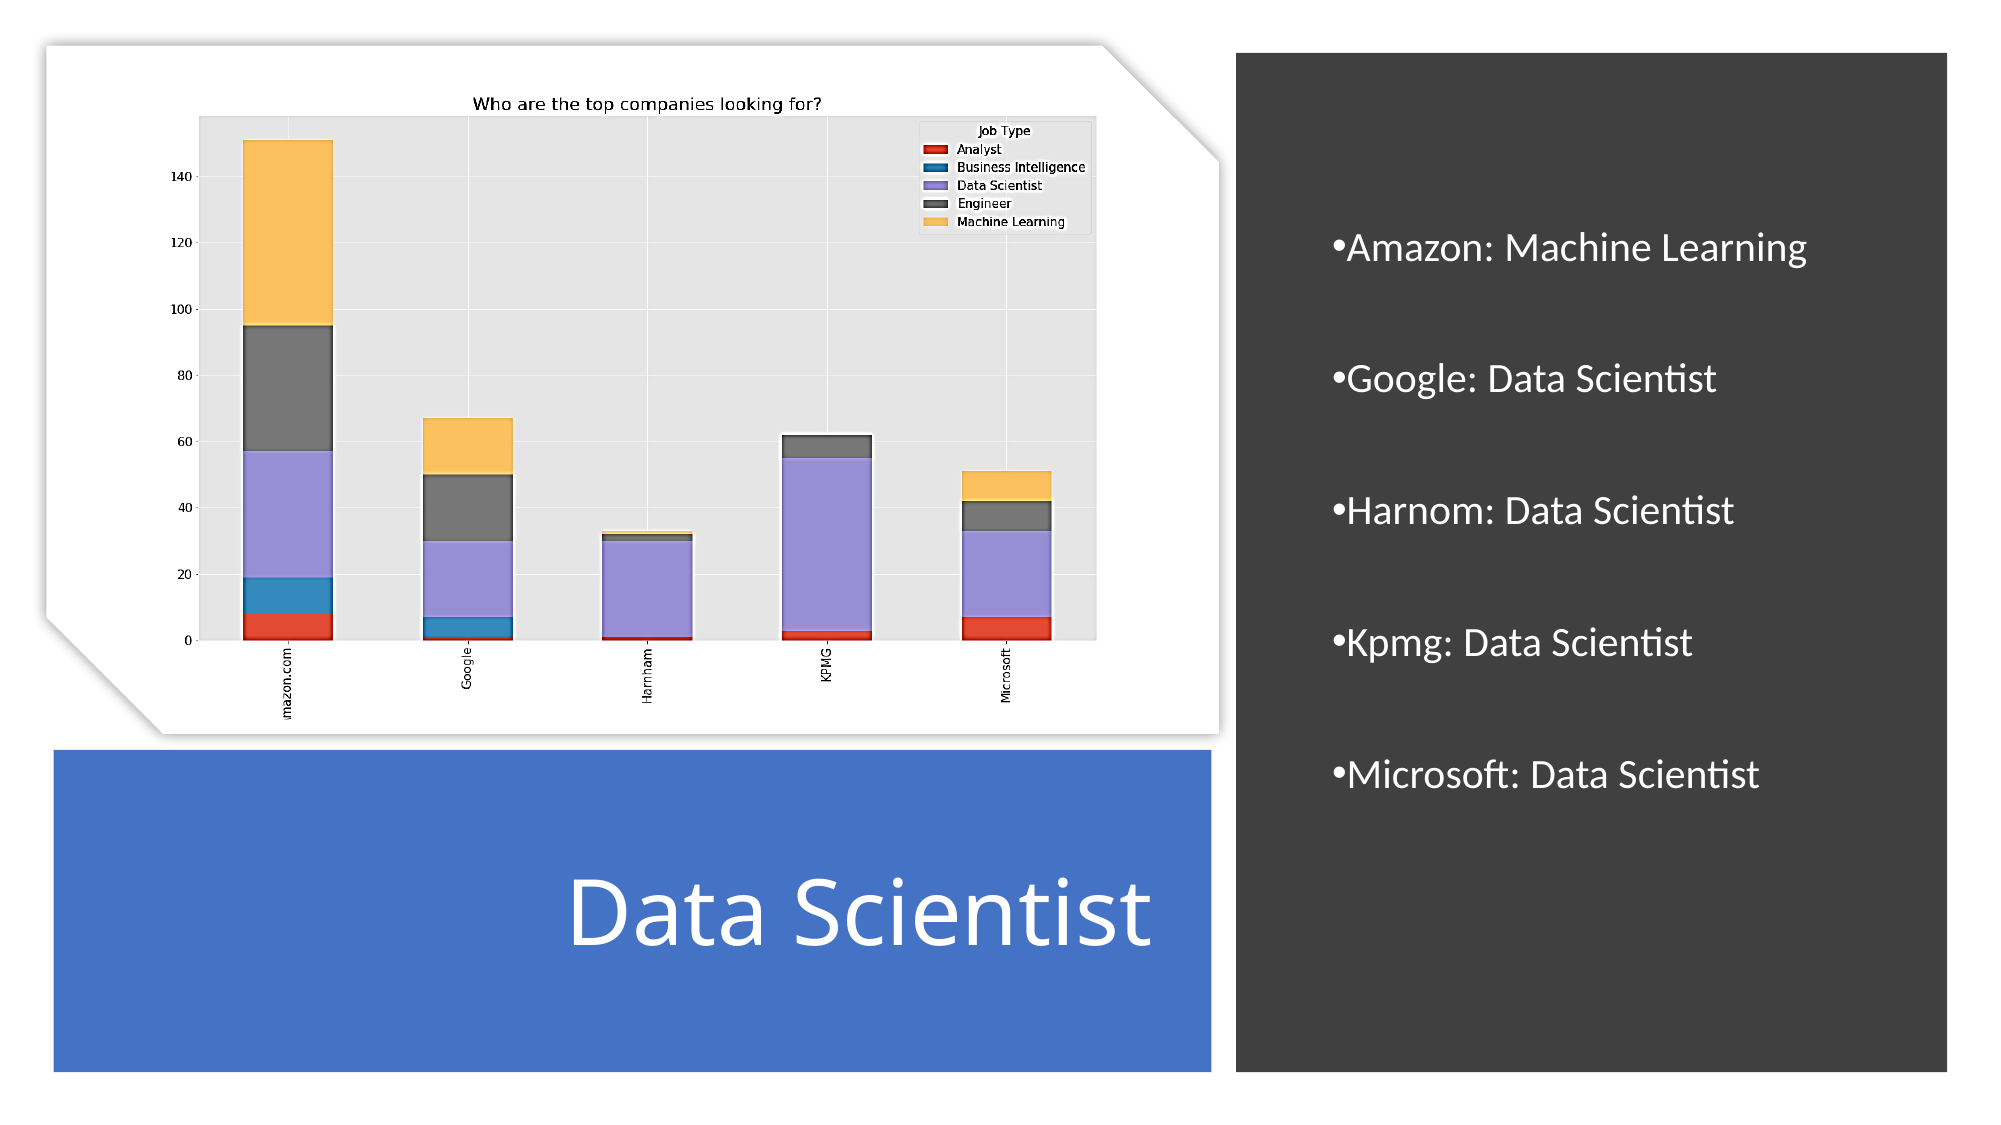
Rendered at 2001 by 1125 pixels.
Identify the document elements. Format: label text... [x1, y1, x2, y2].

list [53, 52, 1212, 727]
text_box [53, 749, 1212, 1073]
text_box [1235, 52, 1948, 1073]
list Amazon: Machine Learning Google: Data Scientist Harnom: Data Scientist Kpmg: Data Scientist Microsoft: Data Scientist [1317, 150, 1879, 947]
title Data Scientist [85, 782, 1168, 1049]
